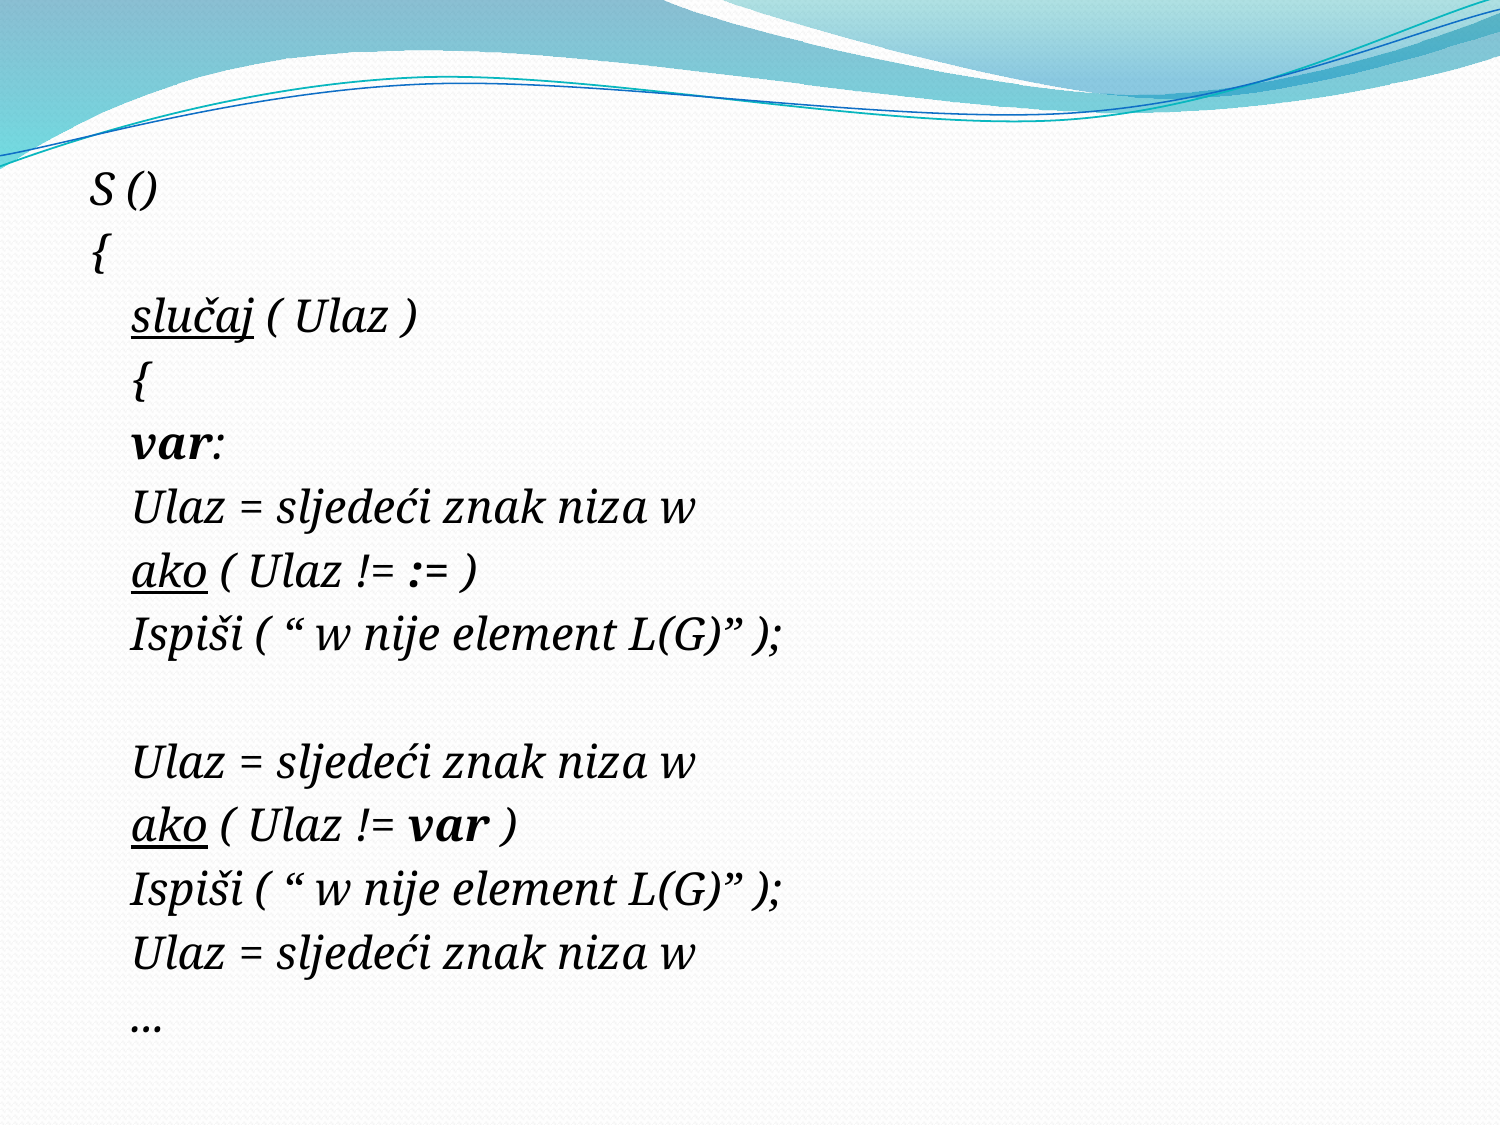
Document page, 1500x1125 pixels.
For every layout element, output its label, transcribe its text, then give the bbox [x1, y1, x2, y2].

list S () { slučaj ( Ulaz ) { var: Ulaz = sljedeći znak niza w ako ( Ulaz != := ) Ispiši ( “ w nije element L(G)” ); Ulaz = sljedeći znak niza w ako ( Ulaz != var ) Ispiši ( “ w nije element L(G)” ); Ulaz = sljedeći znak niza w ... [75, 152, 1425, 1055]
